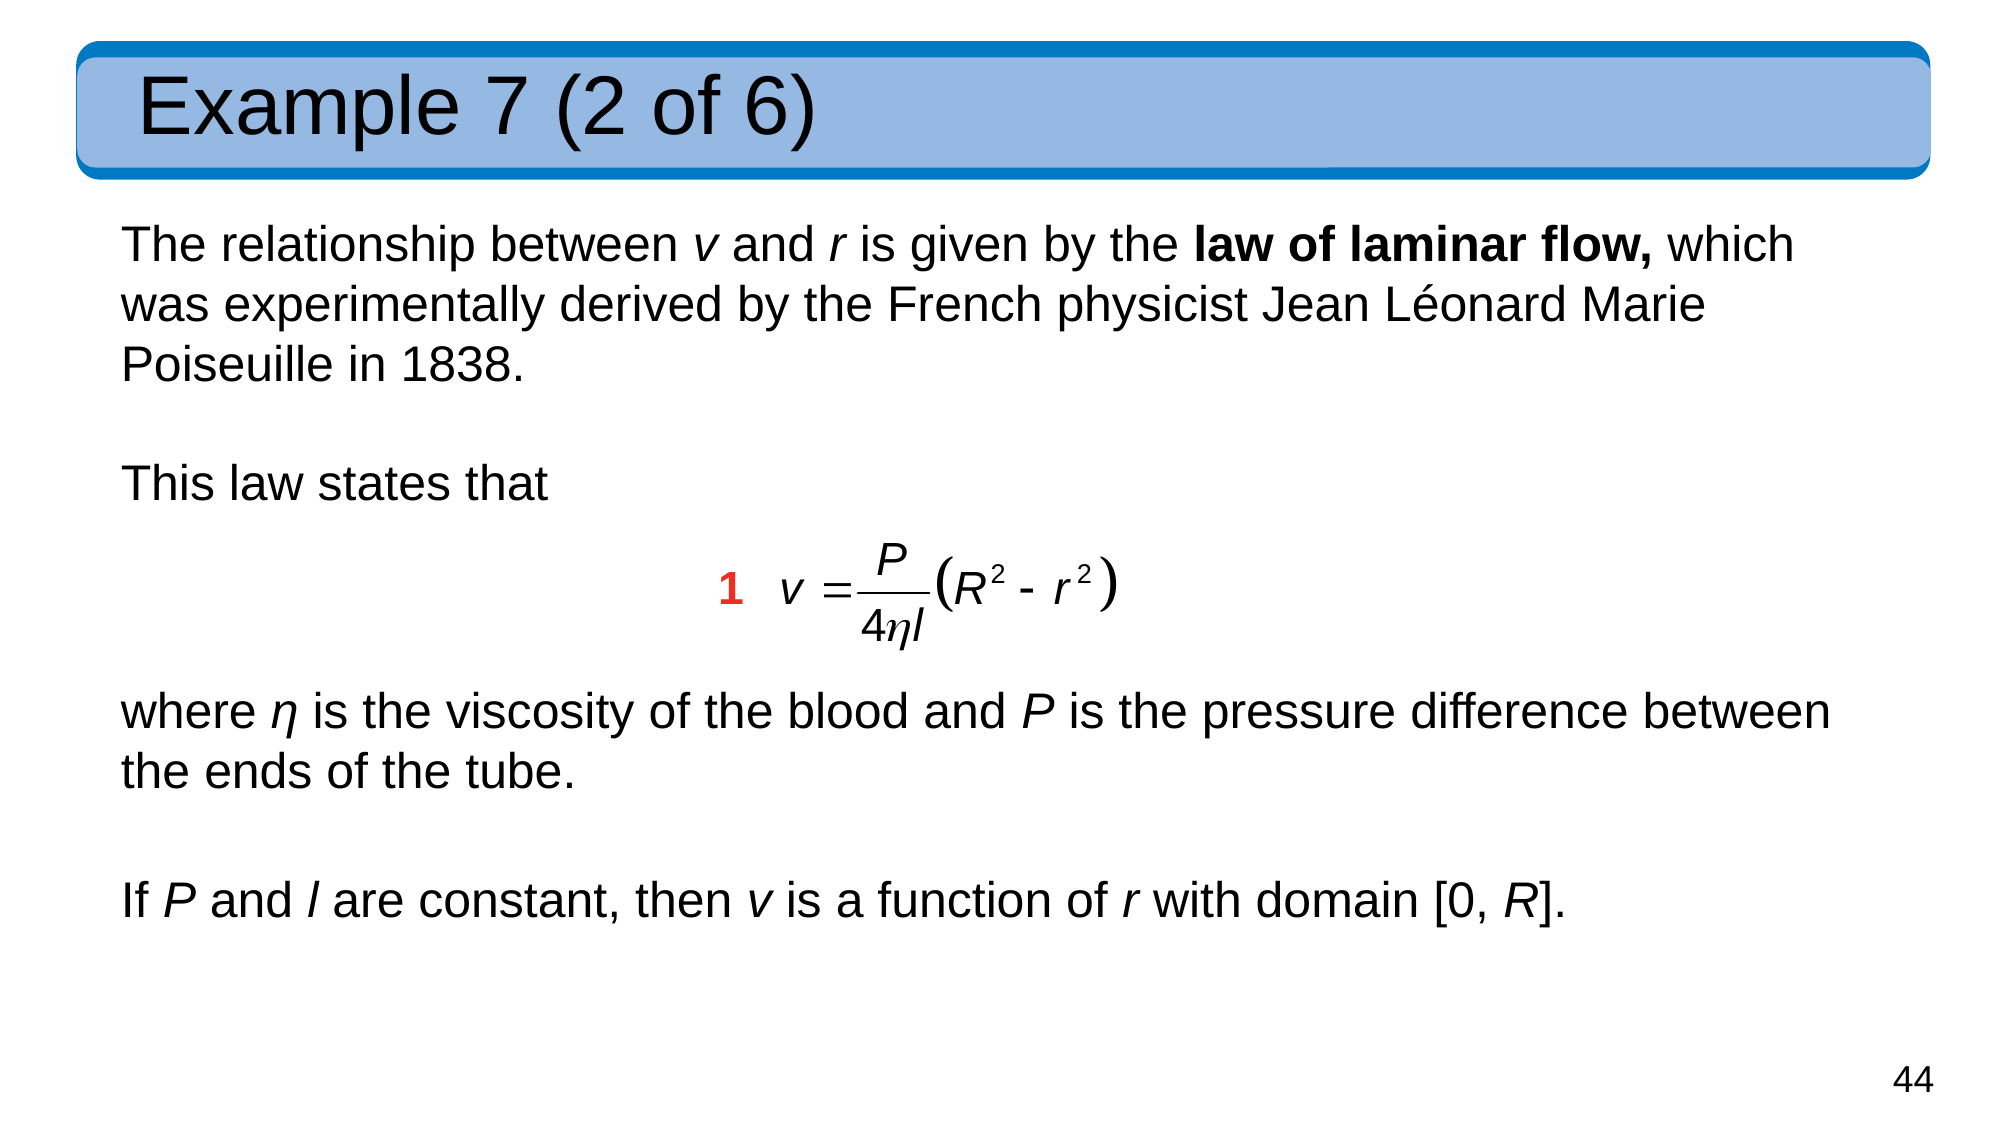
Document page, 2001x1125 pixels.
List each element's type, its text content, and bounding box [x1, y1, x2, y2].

list where η is the viscosity of the blood and P is the pressure difference between the ends of the tube. If P and l are constant, then v is a function of r with domain [0, R]. [120, 678, 1879, 934]
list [717, 534, 1118, 656]
title Example 7 (2 of 6) [138, 62, 1863, 173]
list The relationship between v and r is given by the law of laminar flow, which was experimentally derived by the French physicist Jean Léonard Marie Poiseuille in 1838. This law states that [120, 211, 1880, 535]
